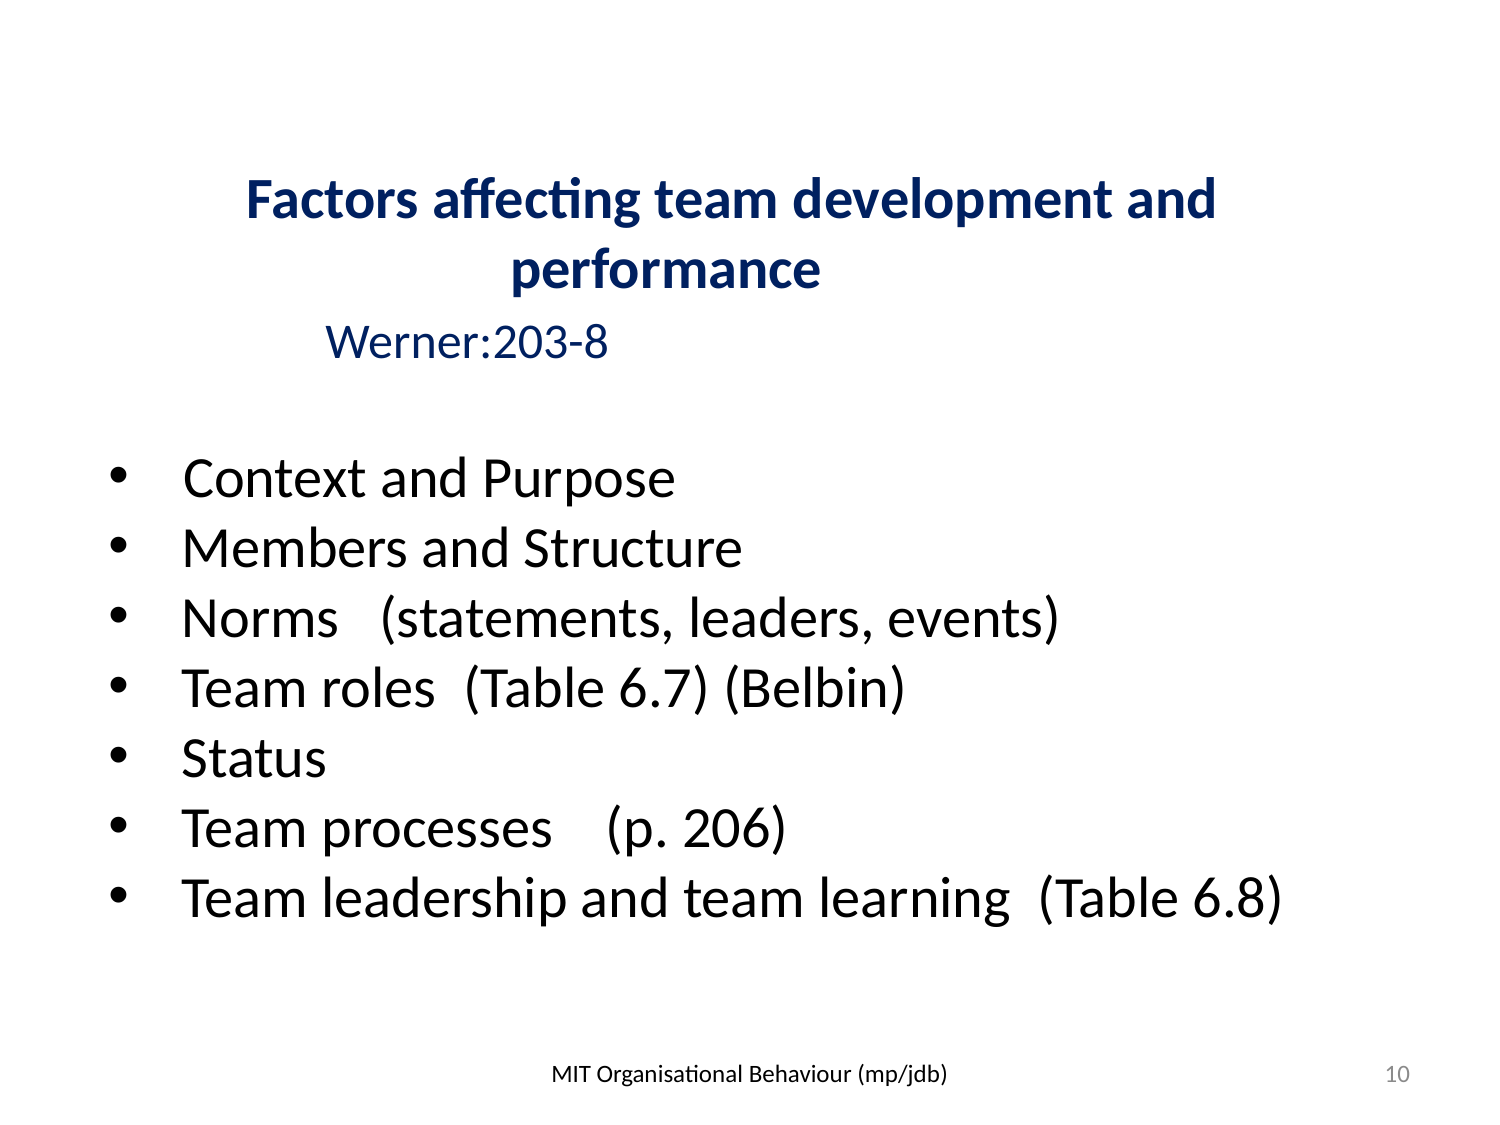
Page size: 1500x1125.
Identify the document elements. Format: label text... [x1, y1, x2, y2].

footer MIT Organisational Behaviour (mp/jdb) [512, 1042, 988, 1103]
text_box Factors affecting team development and performance Werner:203-8 Context and Purpose Members and Structure Norms (statements, leaders, events) Team roles (Table 6.7) (Belbin) Status Team processes (p. 206) Team leadership and team learning (Table 6.8) [93, 152, 1371, 937]
slide_number 10 [1074, 1042, 1425, 1103]
